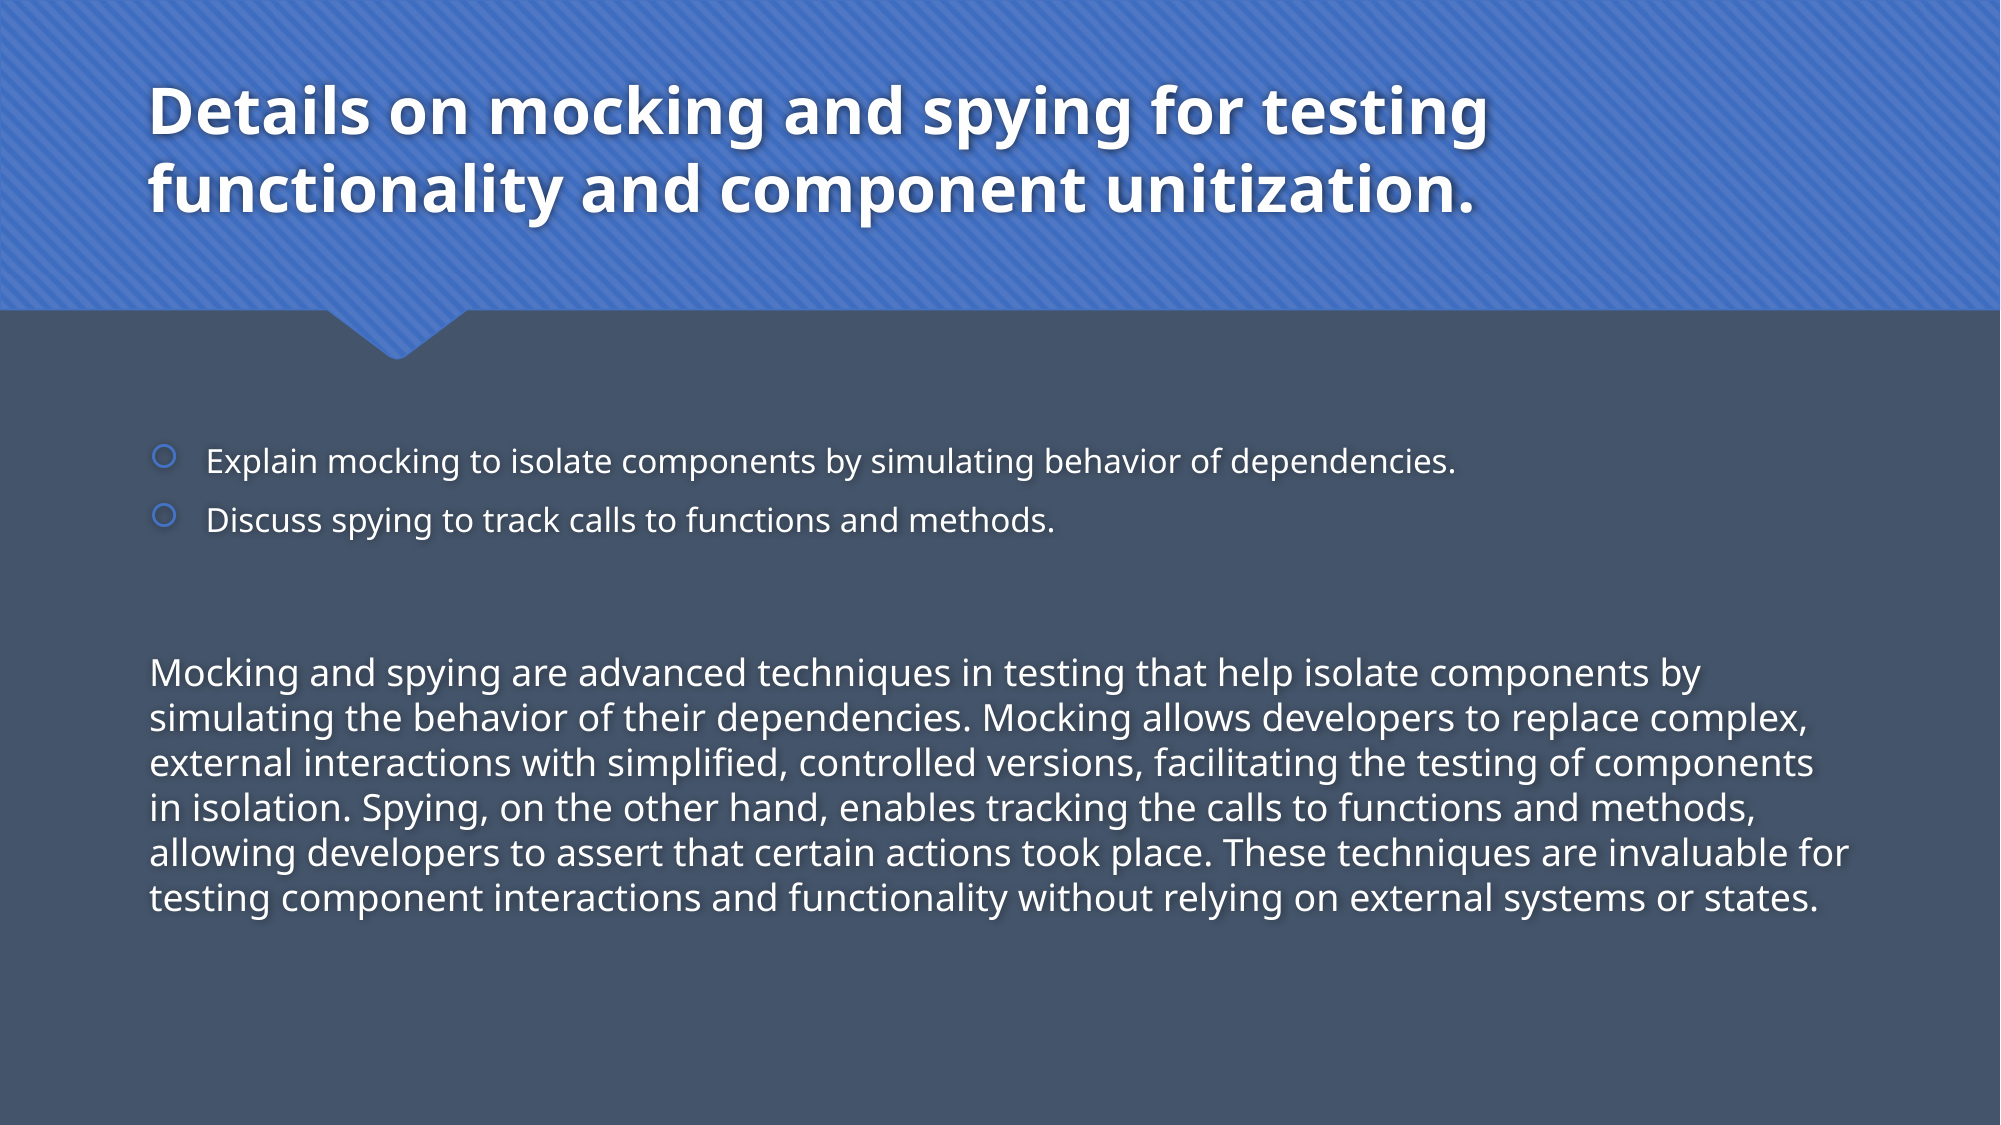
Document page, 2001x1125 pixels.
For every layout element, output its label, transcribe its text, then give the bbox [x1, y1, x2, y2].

list Explain mocking to isolate components by simulating behavior of dependencies. Discuss spying to track calls to functions and methods. [134, 395, 1868, 581]
text_box Mocking and spying are advanced techniques in testing that help isolate components by simulating the behavior of their dependencies. Mocking allows developers to replace complex, external interactions with simplified, controlled versions, facilitating the testing of components in isolation. Spying, on the other hand, enables tracking the calls to functions and methods, allowing developers to assert that certain actions took place. These techniques are invaluable for testing component interactions and functionality without relying on external systems or states. [134, 586, 1867, 982]
title Details on mocking and spying for testing functionality and component unitization. [132, 73, 1868, 233]
